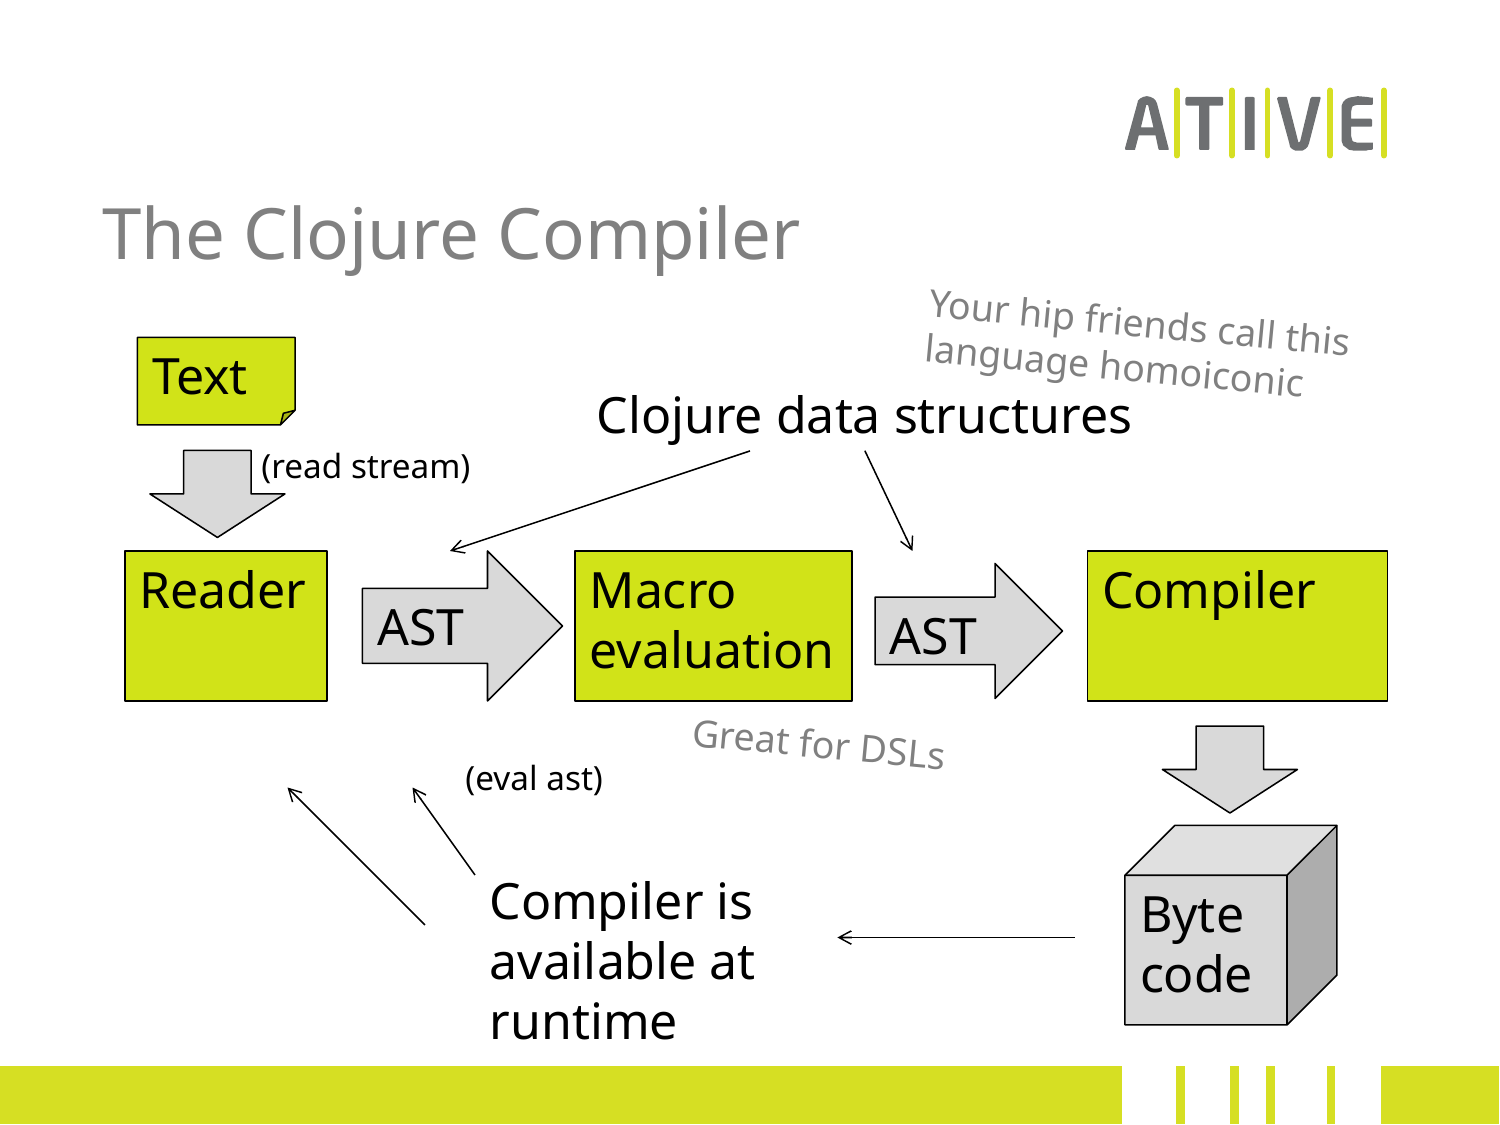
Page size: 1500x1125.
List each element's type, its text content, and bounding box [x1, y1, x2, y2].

text_box AST [362, 559, 563, 701]
text_box Your hip friends call this language homoiconic [907, 270, 1431, 424]
text_box Great for DSLs [675, 699, 1086, 798]
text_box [449, 450, 751, 552]
title The Clojure Compiler [87, 174, 1326, 288]
text_box Reader [125, 550, 328, 701]
text_box AST [875, 563, 1063, 699]
text_box Macro evaluation [575, 550, 853, 701]
text_box (eval ast) [450, 749, 619, 805]
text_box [287, 787, 426, 926]
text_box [399, 799, 488, 863]
text_box Byte code [1124, 825, 1337, 1025]
text_box Text [137, 337, 296, 425]
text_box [838, 477, 939, 526]
text_box Compiler is available at runtime [474, 862, 850, 1058]
text_box (read stream) [246, 437, 486, 493]
text_box Clojure data structures [581, 375, 1148, 451]
text_box [149, 450, 285, 538]
text_box Compiler [1087, 550, 1388, 701]
text_box [1162, 726, 1298, 814]
